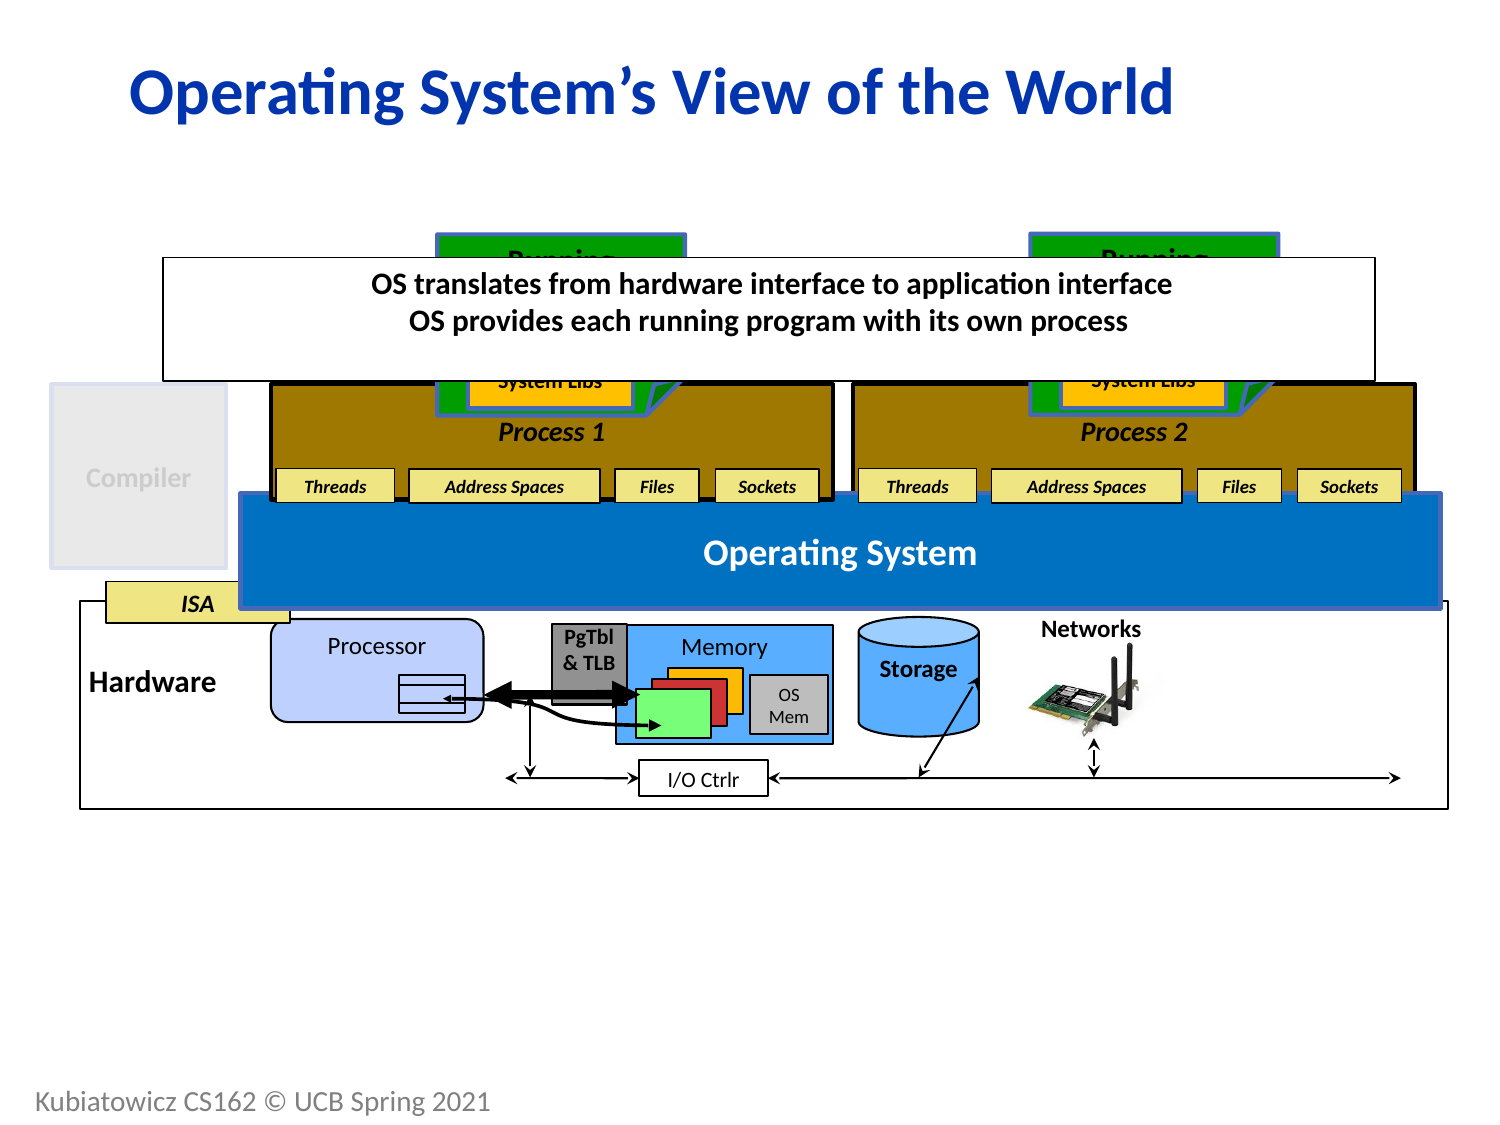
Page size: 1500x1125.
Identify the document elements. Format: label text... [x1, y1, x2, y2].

text_box Processor [270, 619, 484, 723]
text_box Process 1 [270, 384, 833, 500]
text_box Threads [858, 468, 977, 503]
text_box Address Spaces [409, 469, 600, 503]
text_box OS translates from hardware interface to application interface OS provides each running program with its own process [163, 257, 1375, 381]
text_box ISA [105, 581, 290, 623]
text_box Process 2 [853, 384, 1416, 493]
text_box Operating System [240, 493, 1441, 609]
text_box Threads [276, 468, 395, 503]
text_box Sockets [715, 468, 820, 503]
picture [1021, 611, 1179, 769]
text_box I/O Ctrlr [639, 760, 768, 797]
text_box Running Program 1 [437, 381, 681, 416]
text_box [17, 196, 1500, 881]
text_box System Libs [1060, 381, 1227, 408]
text_box Running Program 2 [1030, 381, 1274, 415]
text_box Hardware [77, 656, 248, 705]
text_box Storage [858, 616, 979, 737]
text_box Running Program 2 [1030, 233, 1279, 257]
text_box Files [1197, 468, 1282, 503]
text_box [80, 600, 1449, 809]
text_box [652, 678, 728, 726]
text_box OS Mem [750, 675, 828, 735]
text_box Kubiatowicz CS162 © UCB Spring 2021 [20, 1074, 507, 1125]
text_box Files [615, 468, 700, 503]
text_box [858, 616, 978, 646]
text_box [636, 689, 712, 738]
text_box [668, 667, 744, 715]
text_box Memory [616, 624, 833, 745]
text_box Running Program 1 [437, 234, 686, 257]
text_box Sockets [1297, 468, 1402, 503]
text_box Address Spaces [991, 469, 1183, 503]
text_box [398, 675, 466, 714]
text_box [533, 698, 662, 726]
title Operating System’s View of the World [118, 59, 1294, 126]
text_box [544, 616, 634, 693]
text_box System Libs [467, 381, 633, 409]
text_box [442, 698, 527, 726]
